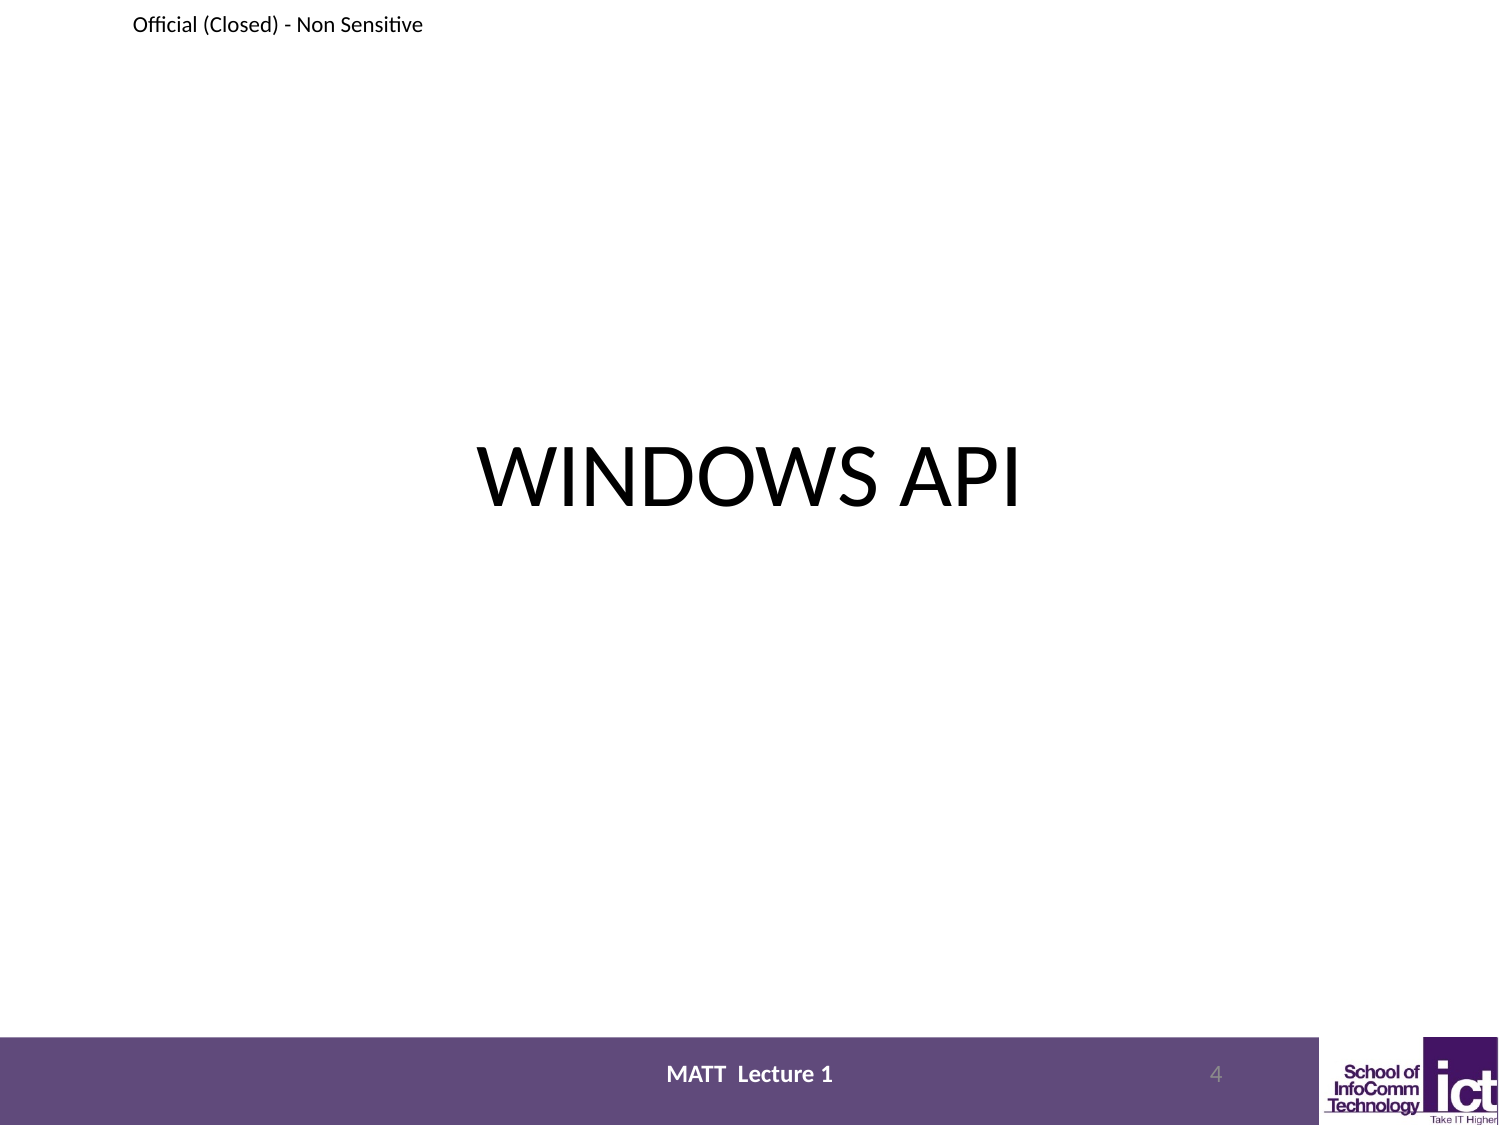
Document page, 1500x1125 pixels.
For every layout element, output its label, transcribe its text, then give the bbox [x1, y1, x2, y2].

title WINDOWS API [112, 349, 1388, 591]
footer MATT Lecture 1 [512, 1042, 988, 1103]
slide_number 4 [1074, 1042, 1238, 1103]
picture [1319, 1037, 1497, 1125]
